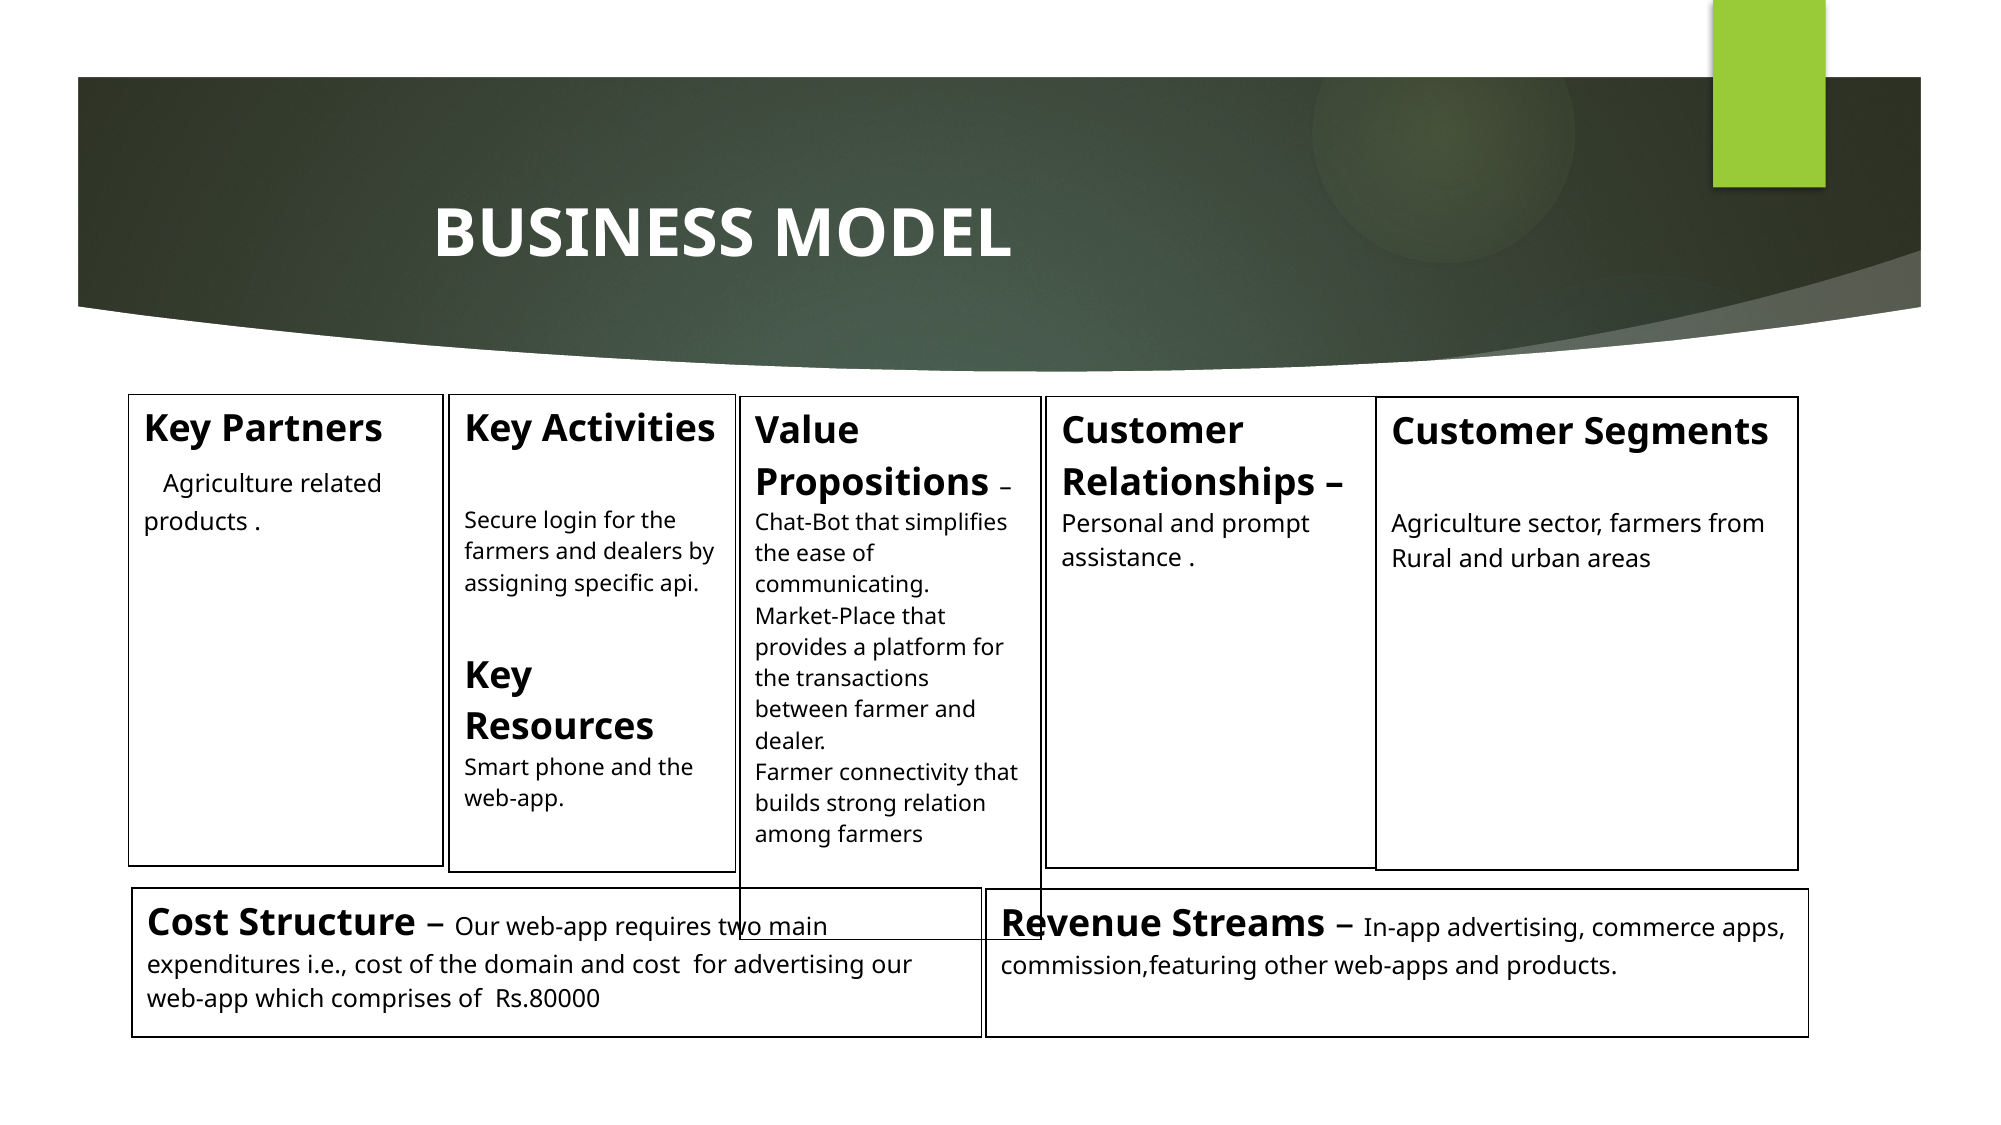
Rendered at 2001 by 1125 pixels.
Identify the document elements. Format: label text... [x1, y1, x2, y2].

table_header Key Partners Agriculture related products . [129, 395, 442, 865]
table_header Value Propositions – Chat-Bot that simplifies the ease of communicating. Market-Place that provides a platform for the transactions between farmer and dealer. Farmer connectivity that builds strong relation among farmers [741, 397, 1040, 939]
table_header Customer Segments Agriculture sector, farmers from Rural and urban areas [1377, 398, 1797, 869]
table_header Key Activities Secure login for the farmers and dealers by assigning specific api. Key Resources Smart phone and the web-app. [450, 395, 735, 871]
table_header Customer Relationships – Personal and prompt assistance . [1047, 397, 1375, 867]
table_header Cost Structure – Our web-app requires two main expenditures i.e., cost of the domain and cost for advertising our web-app which comprises of Rs.80000 [133, 889, 981, 1036]
text_box BUSINESS MODEL [417, 182, 1693, 277]
table_header Revenue Streams – In-app advertising, commerce apps, commission,featuring other web-apps and products. [987, 890, 1808, 1036]
